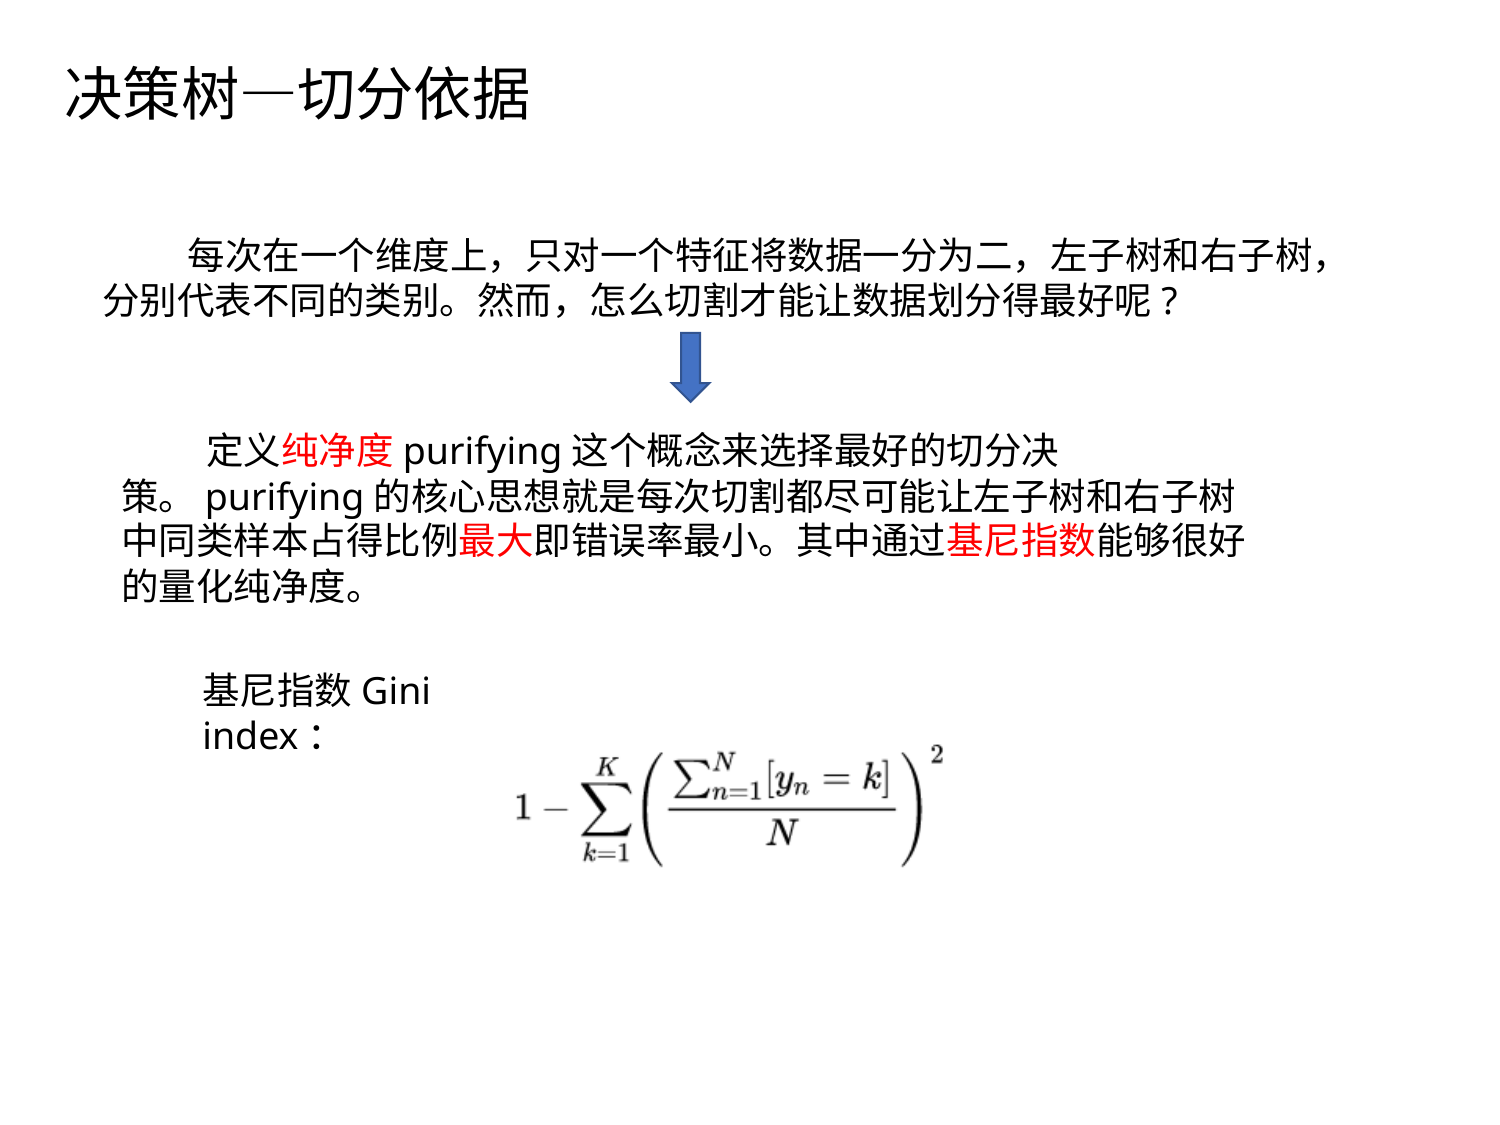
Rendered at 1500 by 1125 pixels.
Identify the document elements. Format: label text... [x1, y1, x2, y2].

text_box 基尼指数Gini index： [187, 659, 550, 765]
text_box 每次在一个维度上，只对一个特征将数据一分为二，左子树和右子树，分别代表不同的类别。然而，怎么切割才能让数据划分得最好呢? [87, 224, 1388, 330]
text_box [669, 331, 712, 404]
text_box 决策树—切分依据 [49, 50, 638, 135]
text_box 定义纯净度purifying这个概念来选择最好的切分决策。purifying的核心思想就是每次切割都尽可能让左子树和右子树中同类样本占得比例最大即错误率最小。其中通过基尼指数能够很好的量化纯净度。 [106, 420, 1275, 615]
picture [499, 734, 957, 883]
